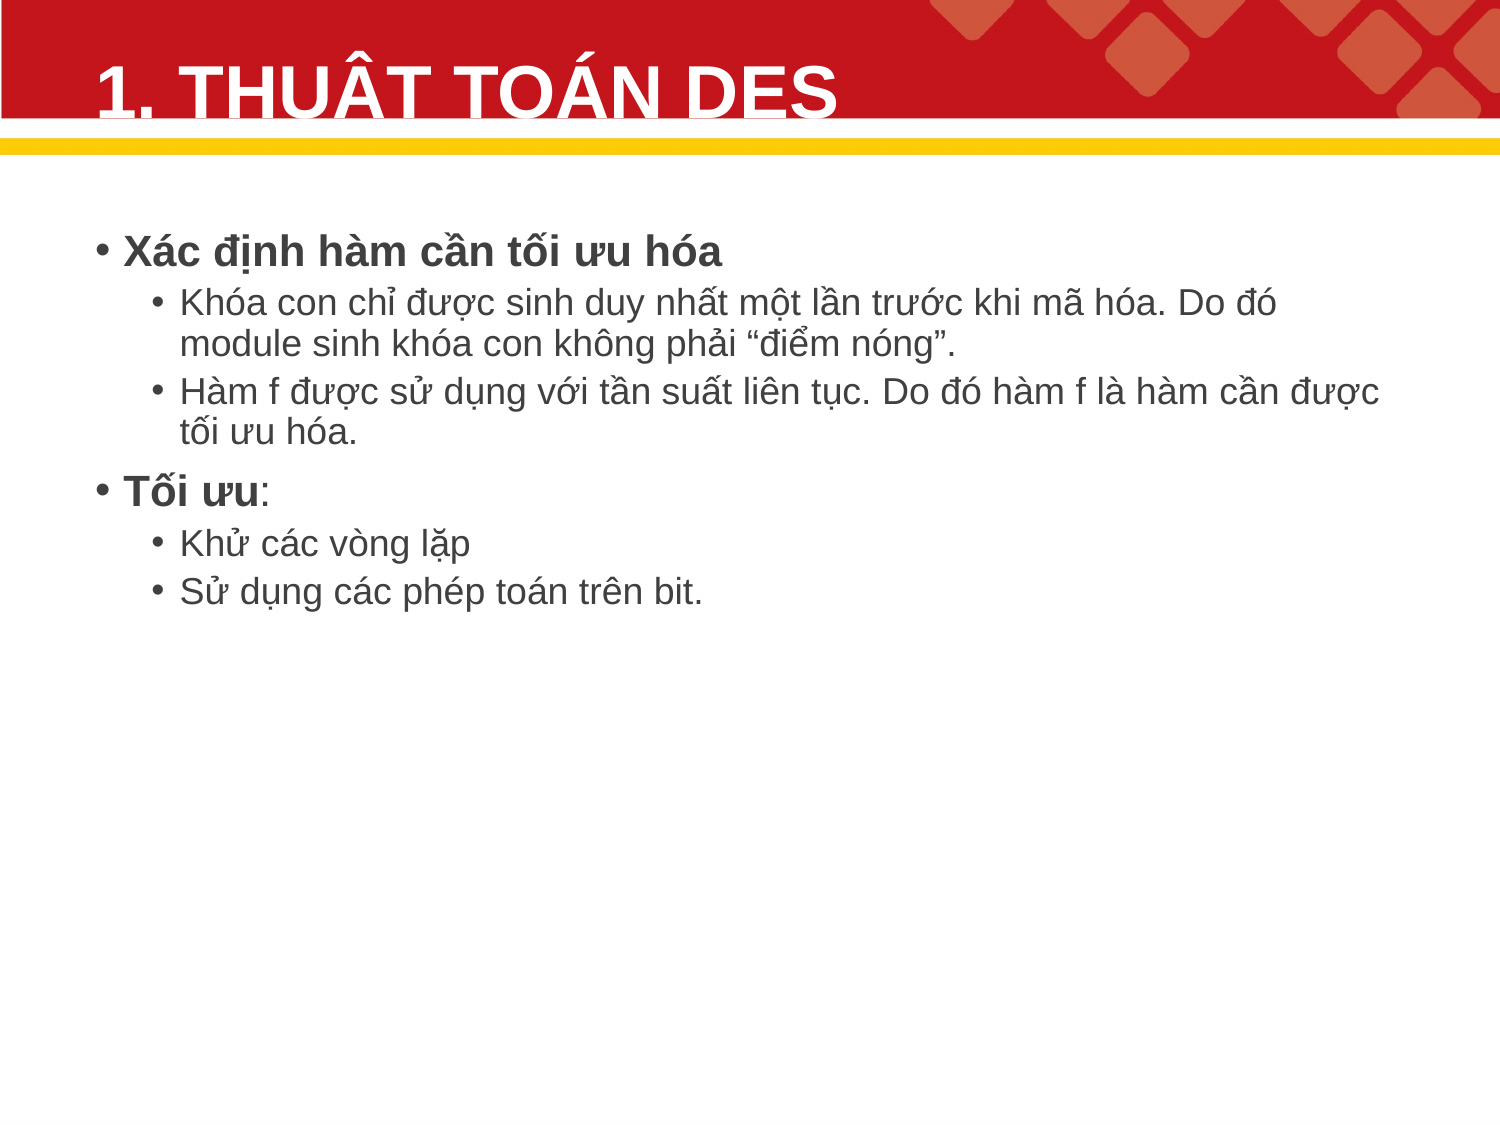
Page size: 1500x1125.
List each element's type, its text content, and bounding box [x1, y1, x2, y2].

title 1. THUẬT TOÁN DES [80, 0, 1397, 204]
list Xác định hàm cần tối ưu hóa Khóa con chỉ được sinh duy nhất một lần trước khi mã hóa. Do đó module sinh khóa con không phải “điểm nóng”. Hàm f được sử dụng với tần suất liên tục. Do đó hàm f là hàm cần được tối ưu hóa. Tối ưu: Khử các vòng lặp Sử dụng các phép toán trên bit. [80, 220, 1397, 1025]
picture [0, 0, 1500, 1125]
